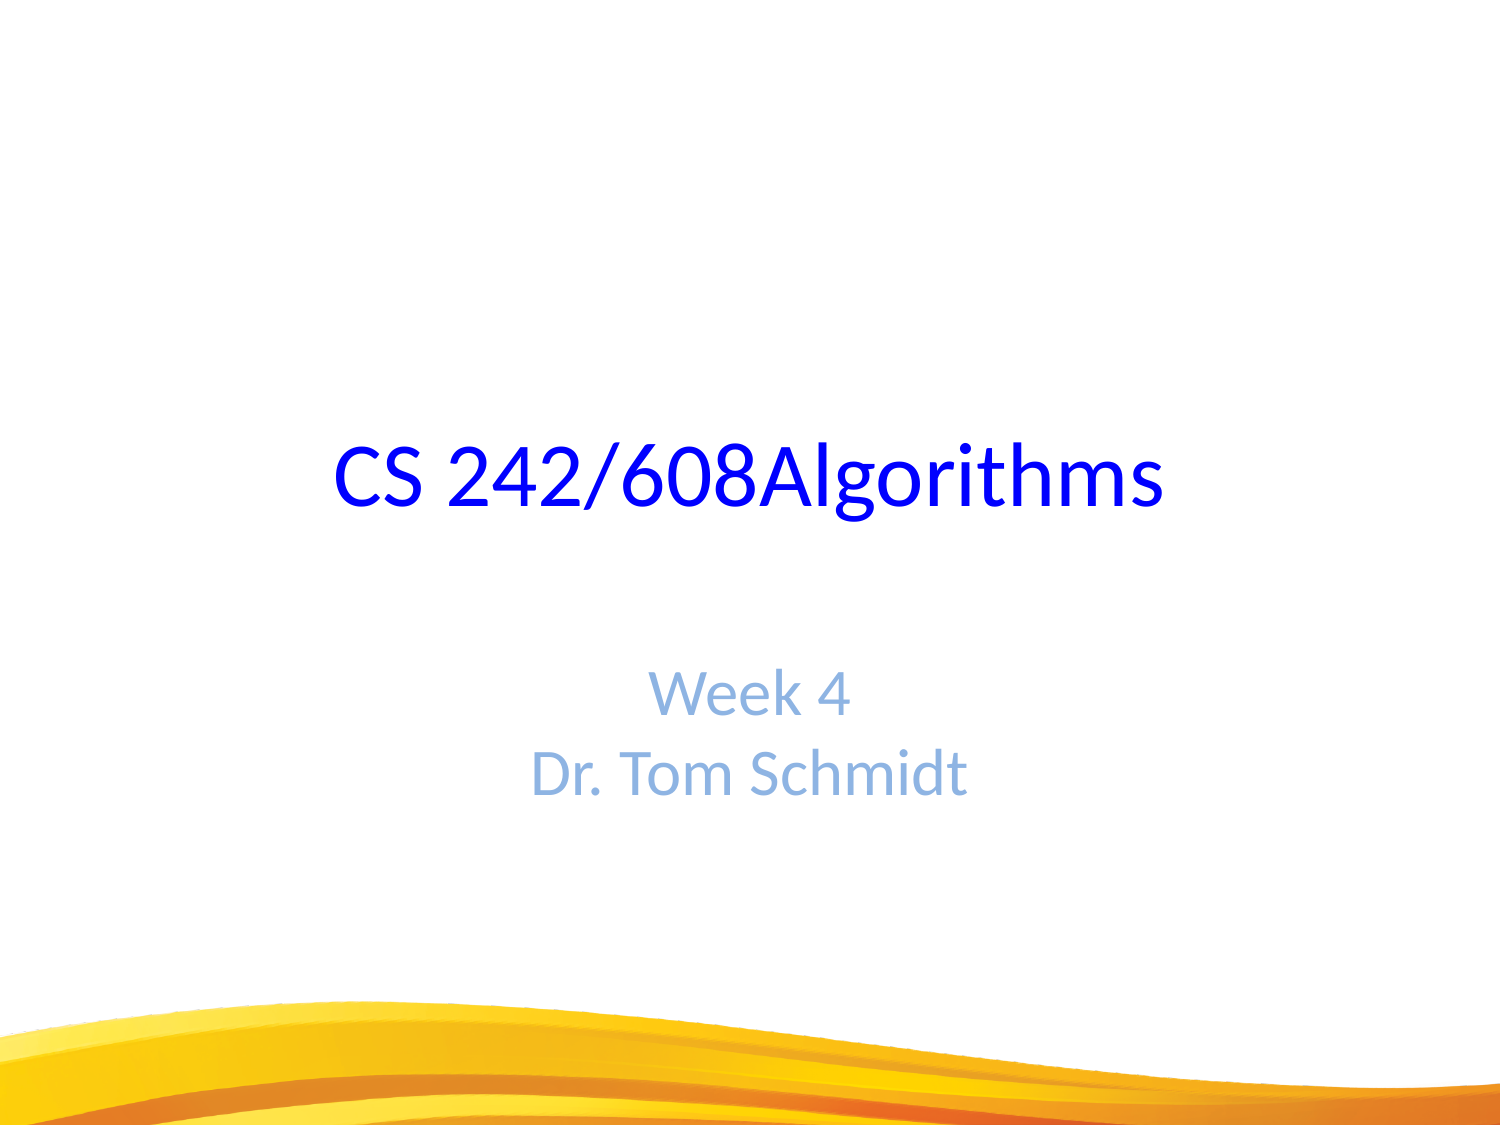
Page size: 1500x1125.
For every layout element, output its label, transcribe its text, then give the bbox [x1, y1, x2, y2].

title CS 242/608Algorithms [112, 349, 1388, 591]
slide_number 1 [1074, 1042, 1425, 1103]
subtitle Week 4 Dr. Tom Schmidt [205, 641, 1295, 923]
picture [0, 1001, 1500, 1125]
